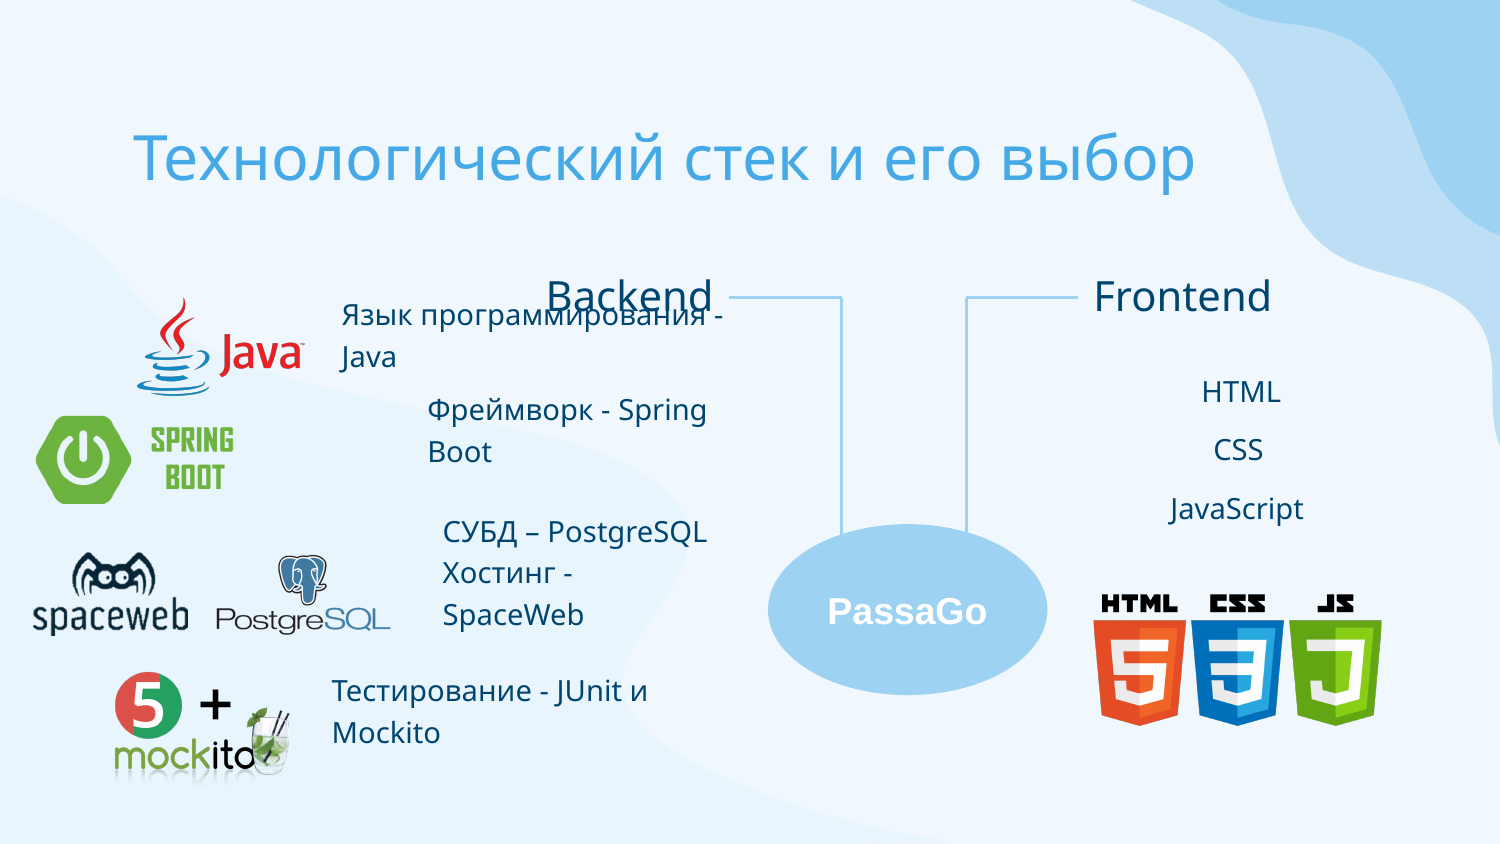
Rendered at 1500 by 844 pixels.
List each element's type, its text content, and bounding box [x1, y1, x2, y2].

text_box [387, 254, 1420, 549]
text_box PassaGo [767, 558, 1048, 696]
text_box [0, 195, 949, 844]
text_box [20, 542, 733, 640]
picture [1093, 575, 1382, 728]
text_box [130, 295, 795, 397]
title Технологический стек и его выбор [118, 72, 1216, 239]
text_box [30, 412, 784, 507]
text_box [110, 670, 777, 795]
